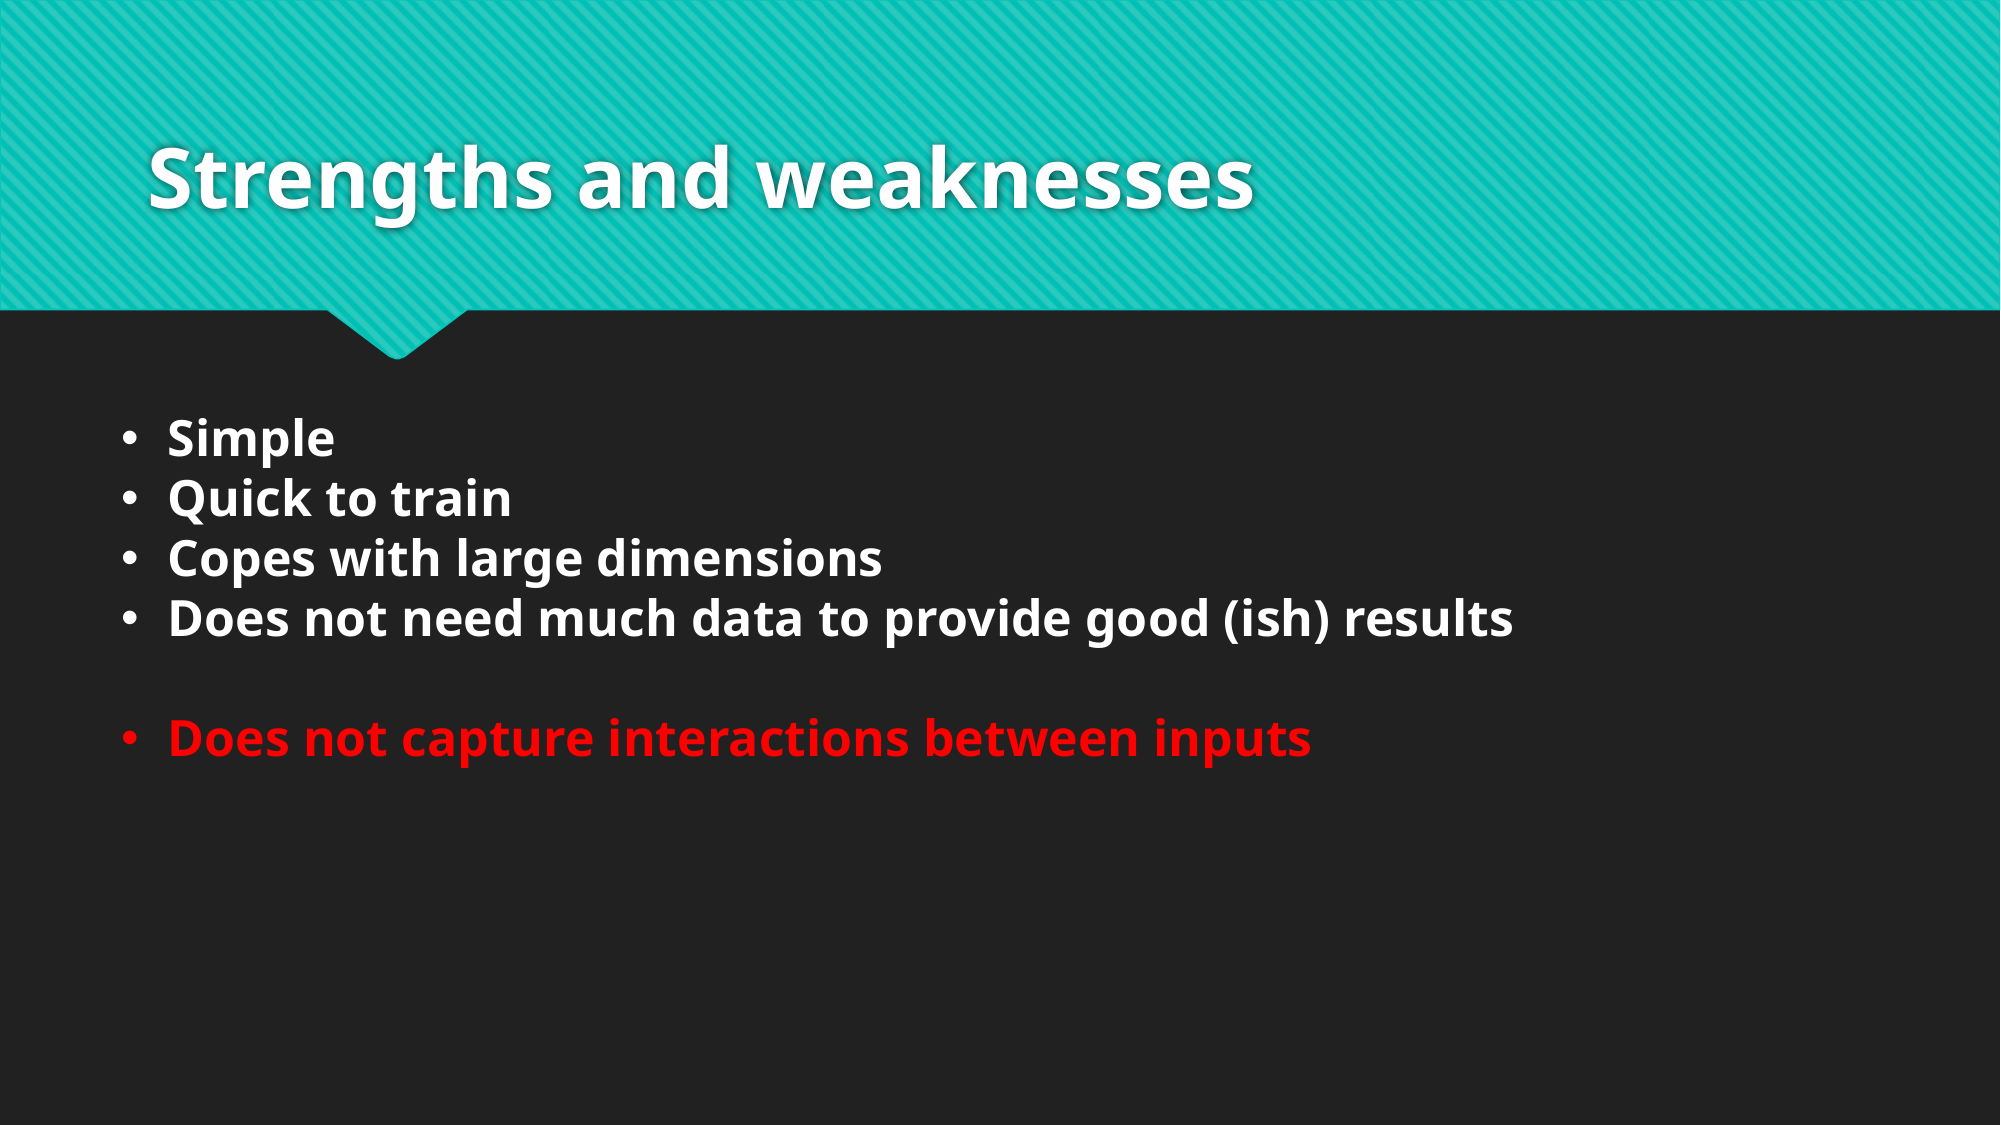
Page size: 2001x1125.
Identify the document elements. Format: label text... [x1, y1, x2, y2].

text_box Simple Quick to train Copes with large dimensions Does not need much data to provide good (ish) results Does not capture interactions between inputs [106, 406, 1792, 827]
title Strengths and weaknesses [132, 73, 1868, 233]
